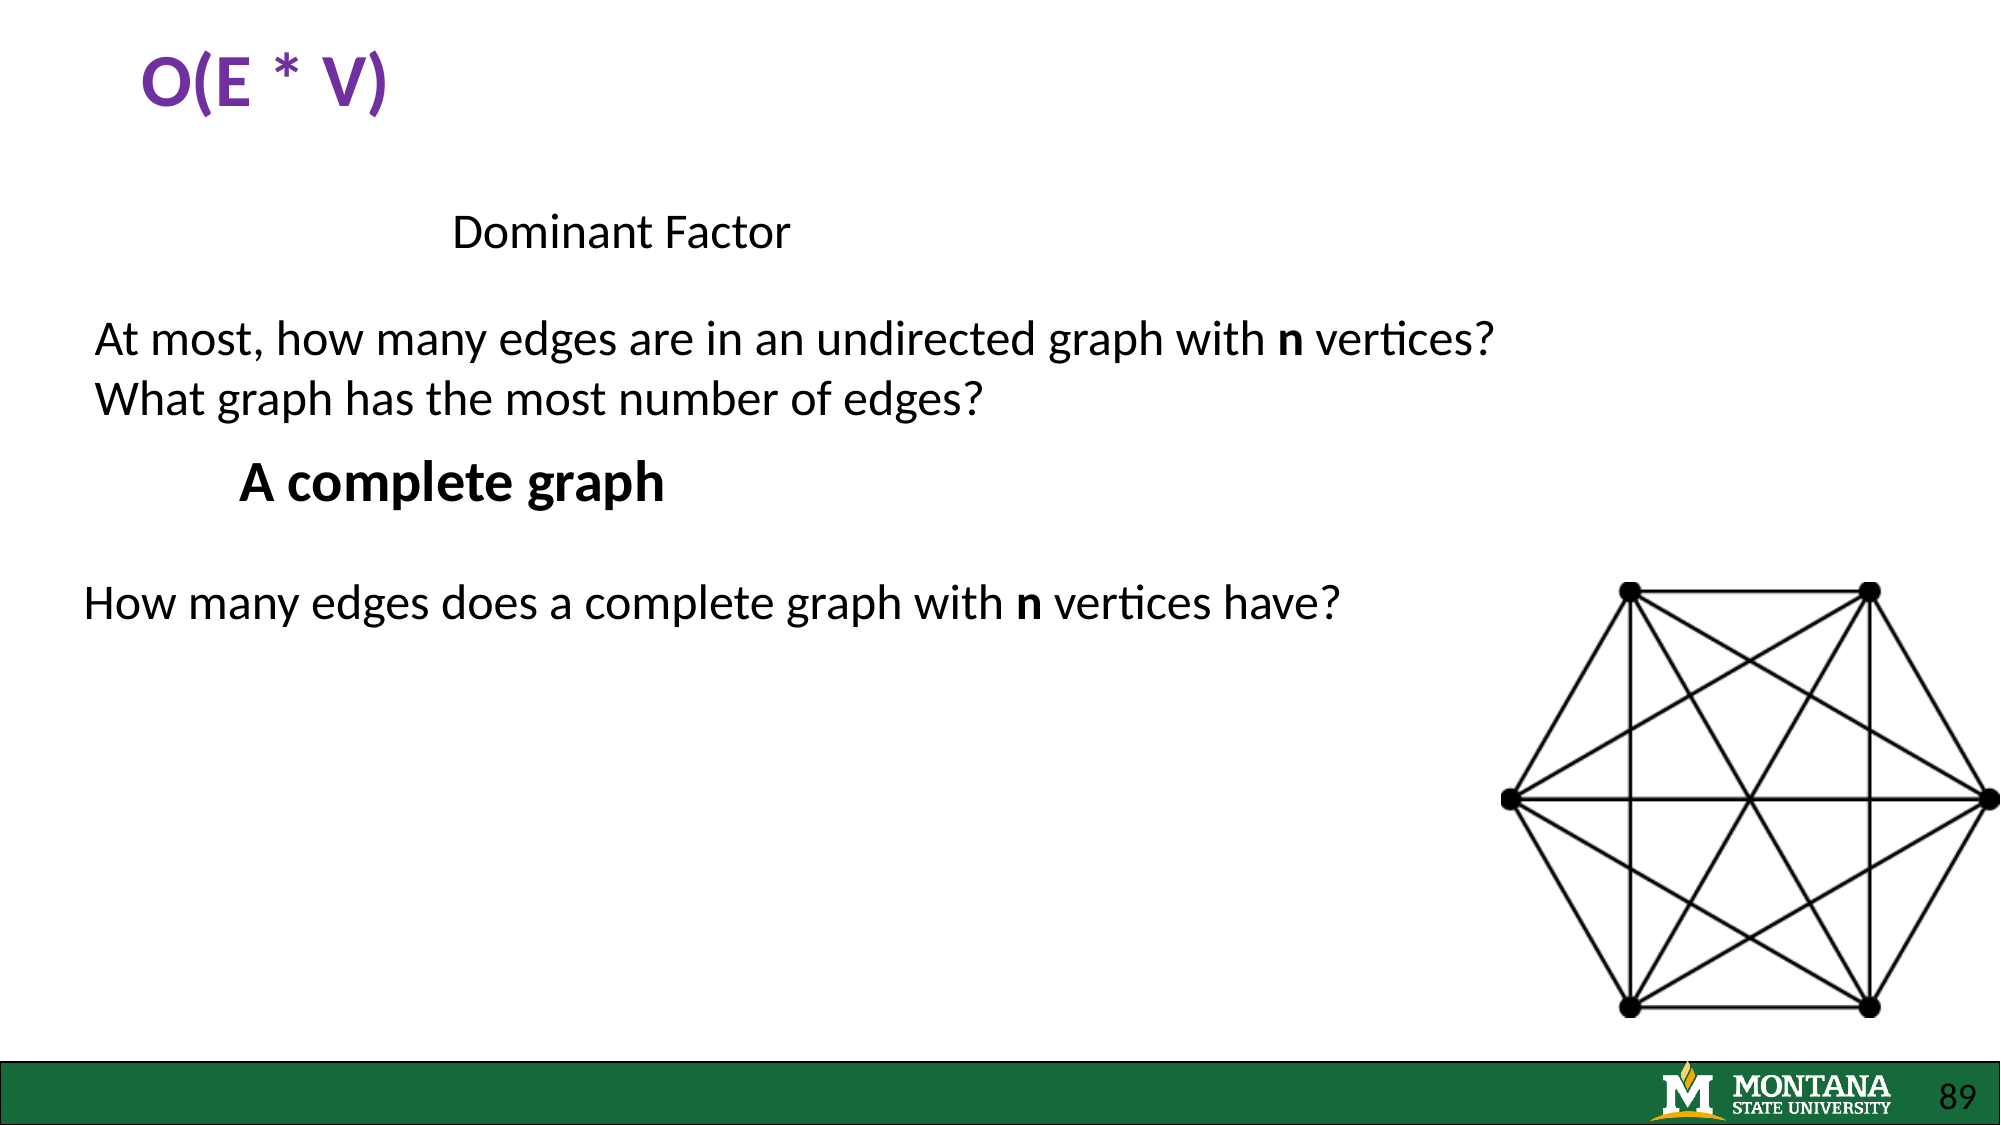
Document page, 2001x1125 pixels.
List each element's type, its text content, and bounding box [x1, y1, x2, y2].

text_box How many edges does a complete graph with n vertices have? [68, 562, 1358, 638]
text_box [0, 1060, 2000, 1125]
text_box A complete graph [224, 435, 681, 521]
text_box O(E * V) [126, 23, 406, 129]
picture [1649, 1060, 1891, 1122]
picture [1501, 582, 2000, 1018]
text_box Dominant Factor [437, 191, 807, 267]
text_box At most, how many edges are in an undirected graph with n vertices? What graph has the most number of edges? [79, 298, 1512, 434]
